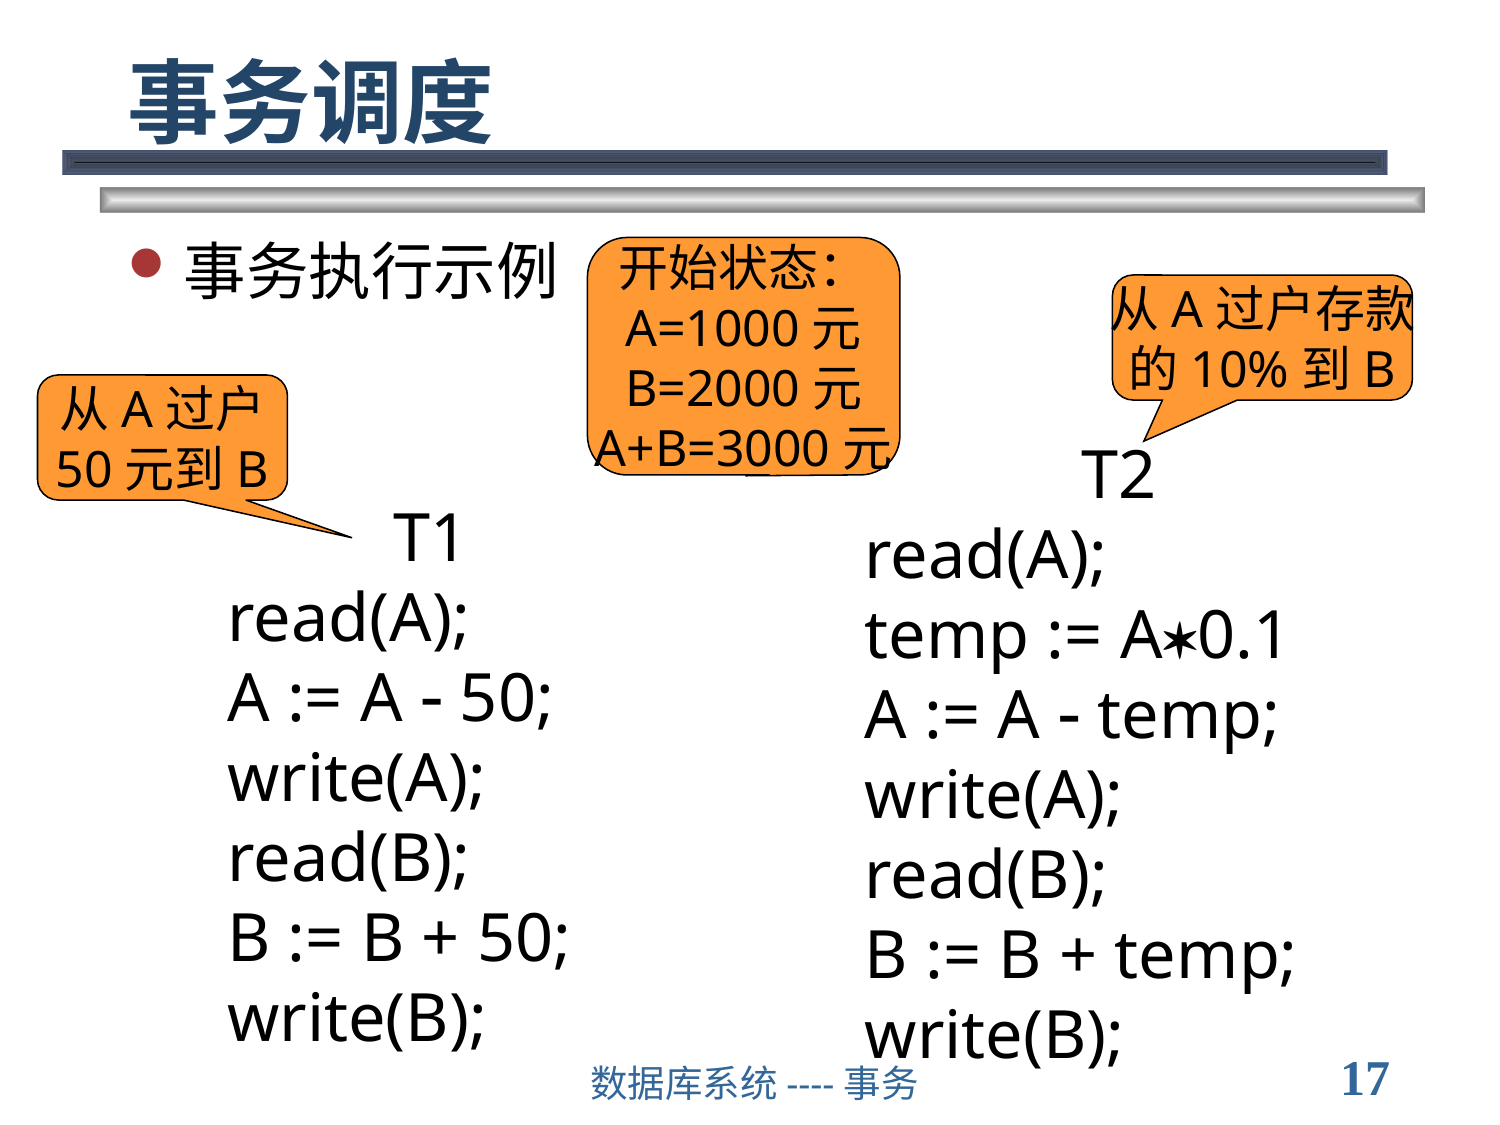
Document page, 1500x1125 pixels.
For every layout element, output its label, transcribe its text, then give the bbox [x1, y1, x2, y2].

list 事务执行示例 [112, 224, 1388, 473]
slide_number 17 [1324, 1049, 1489, 1101]
footer 数据库系统----事务 [574, 1062, 1188, 1113]
title 事务调度 [112, 24, 1388, 163]
text_box T2 read(A); temp := A0.1 A := A  temp; write(A); read(B); B := B + temp; write(B); [849, 424, 1388, 1080]
text_box 从A过户 50元到B [37, 374, 353, 538]
text_box 开始状态： A=1000元 B=2000元 A+B=3000元 [587, 237, 900, 476]
text_box 从A过户存款 的10%到B [1112, 274, 1413, 442]
text_box T1 read(A); A := A  50; write(A); read(B); B := B + 50; write(B); [212, 487, 650, 1062]
